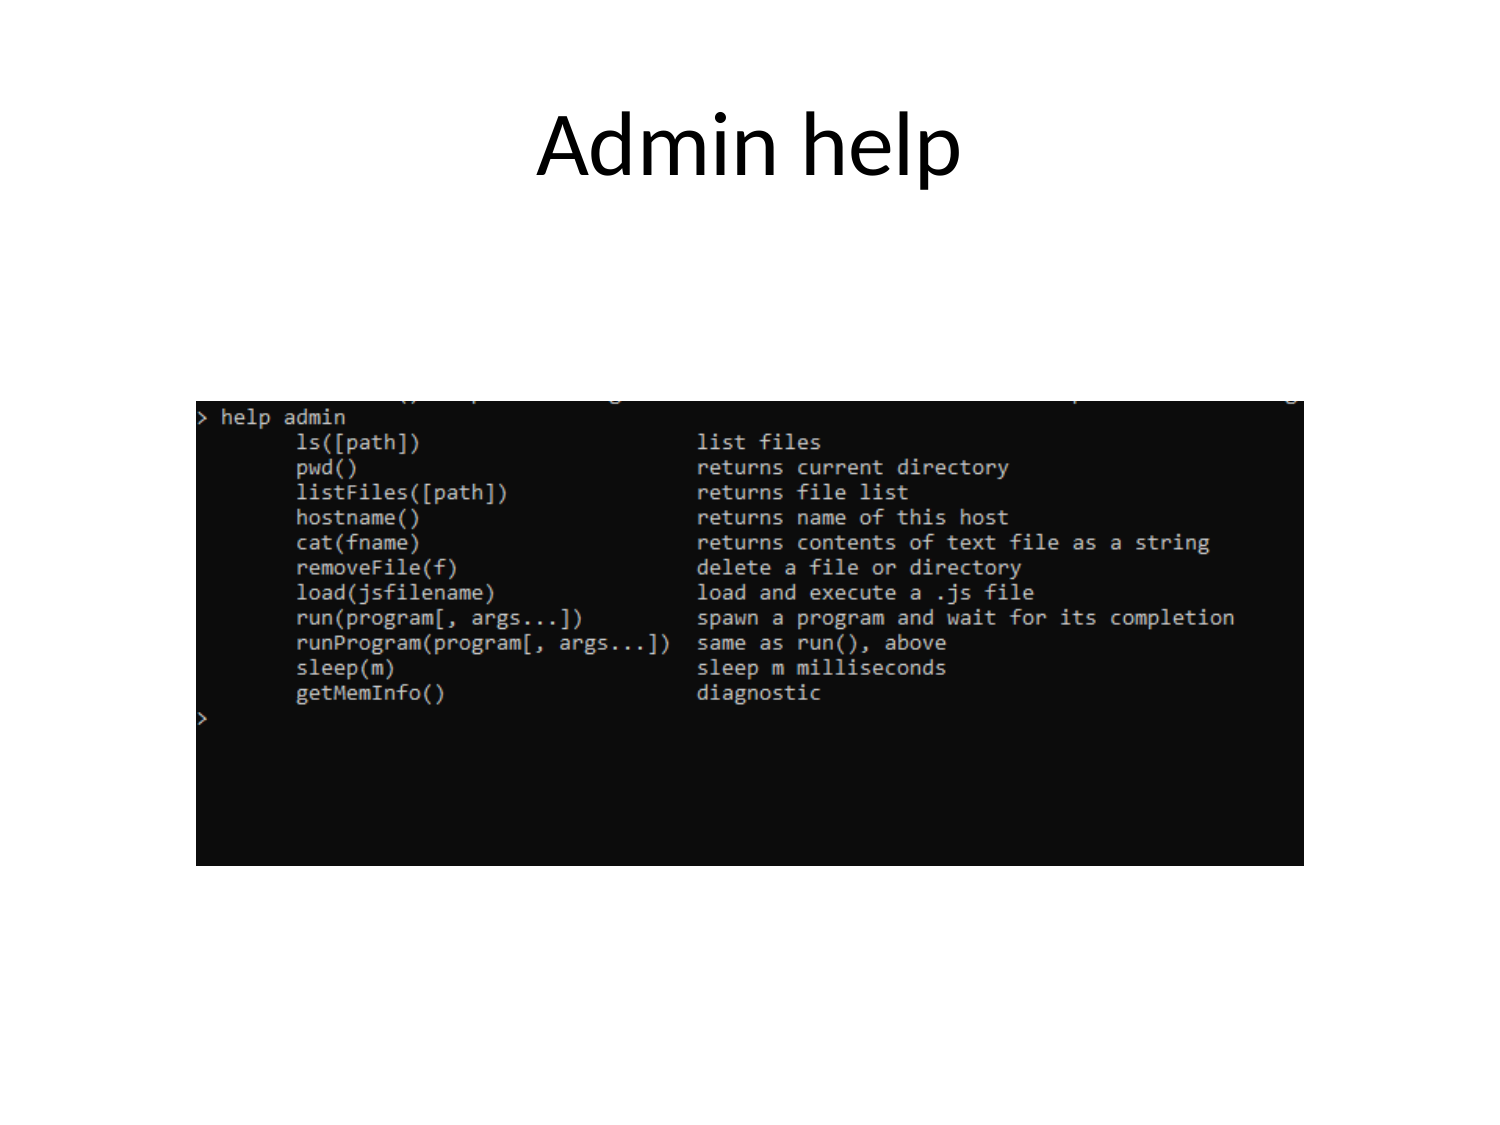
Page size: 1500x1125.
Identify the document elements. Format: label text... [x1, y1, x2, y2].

title Admin help [75, 45, 1425, 233]
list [196, 401, 1304, 866]
